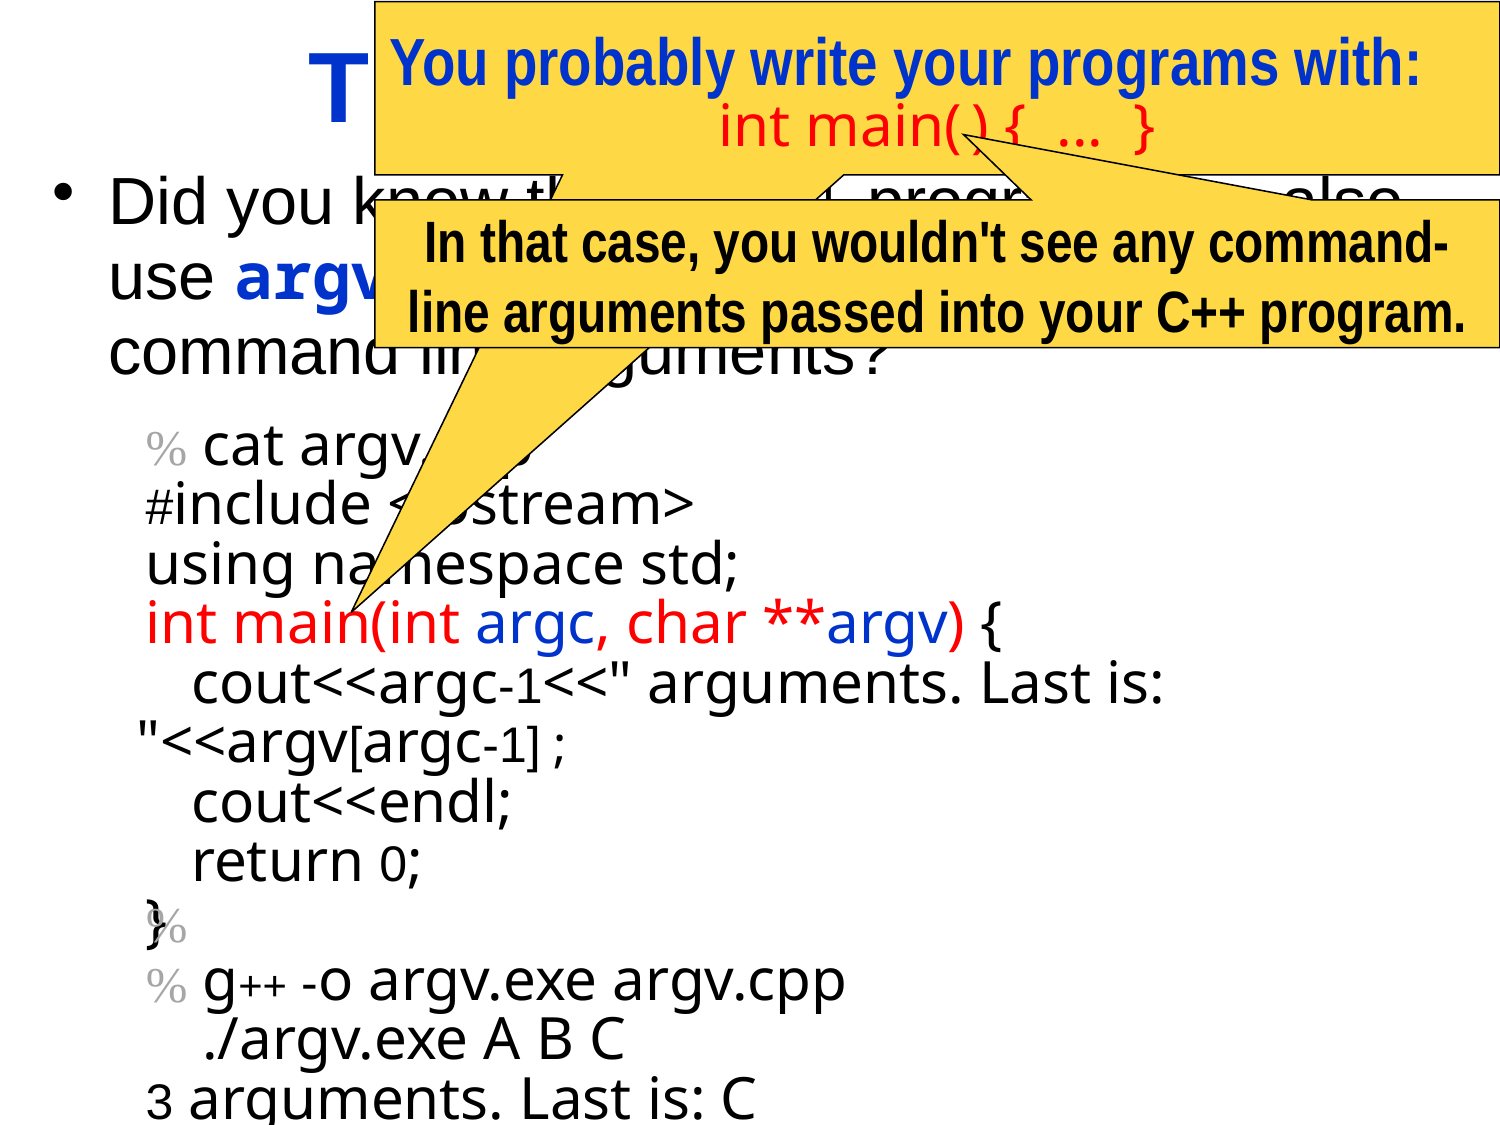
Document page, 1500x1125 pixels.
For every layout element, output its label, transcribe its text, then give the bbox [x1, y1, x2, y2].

title The $argv Variable [0, 7, 374, 158]
text_box Did you know that C/C++ programmers also use argv, by convention (命名慣例), for their command line arguments? % cat argv.cpp #include <iostream> using namespace std; int main(int argc, char **argv) { cout<<argc-1<<" arguments. Last is: "<<argv[argc-1] ; cout<<endl; return 0; } % g++ -o argv.exe argv.cpp % ./argv.exe A B C 3 arguments. Last is: C % [37, 158, 1500, 1108]
text_box You probably write your programs with: int main( ) { ... } [351, 348, 649, 613]
text_box You probably write your programs with: int main( ) { ... } [374, 1, 1500, 199]
text_box % % [130, 887, 213, 1026]
text_box In that case, you wouldn't see any command-line arguments passed into your C++ program. [374, 134, 1500, 348]
